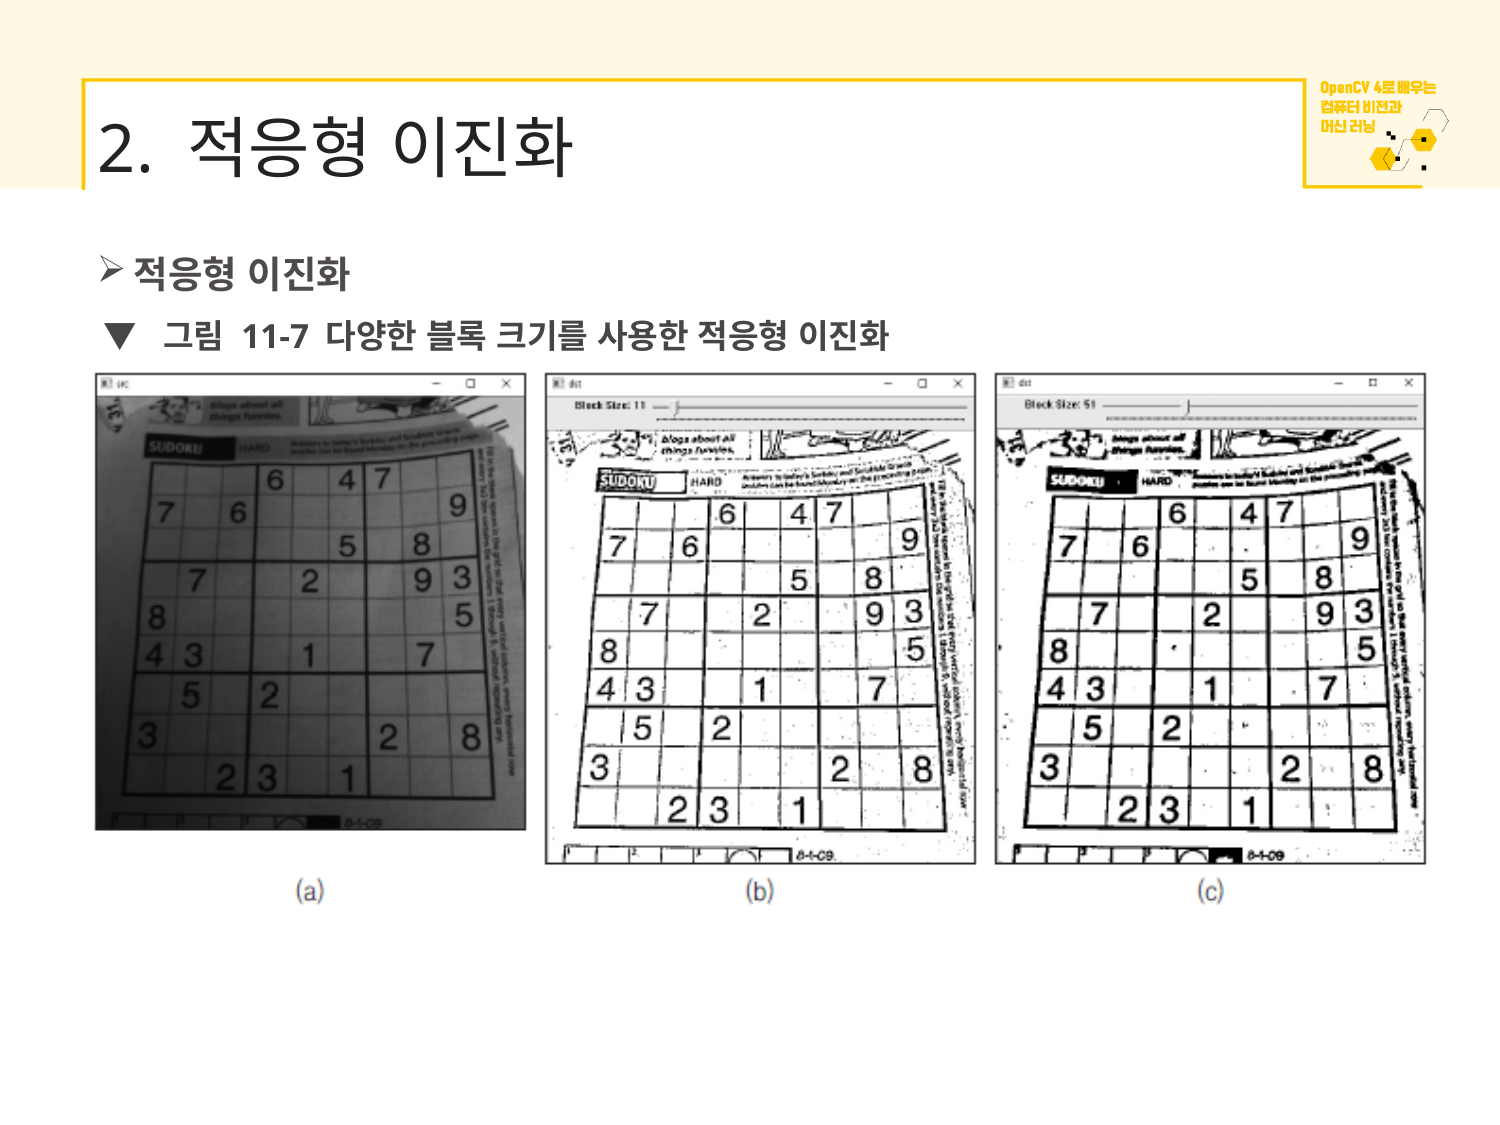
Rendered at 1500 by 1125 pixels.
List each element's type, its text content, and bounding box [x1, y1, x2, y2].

text_box ▼ 그림 11-7 다양한 블록 크기를 사용한 적응형 이진화 [88, 307, 1415, 363]
list 적응형 이진화 [81, 239, 1412, 1054]
picture [0, 0, 1500, 1125]
title 2. 적응형 이진화 [82, 61, 1413, 193]
